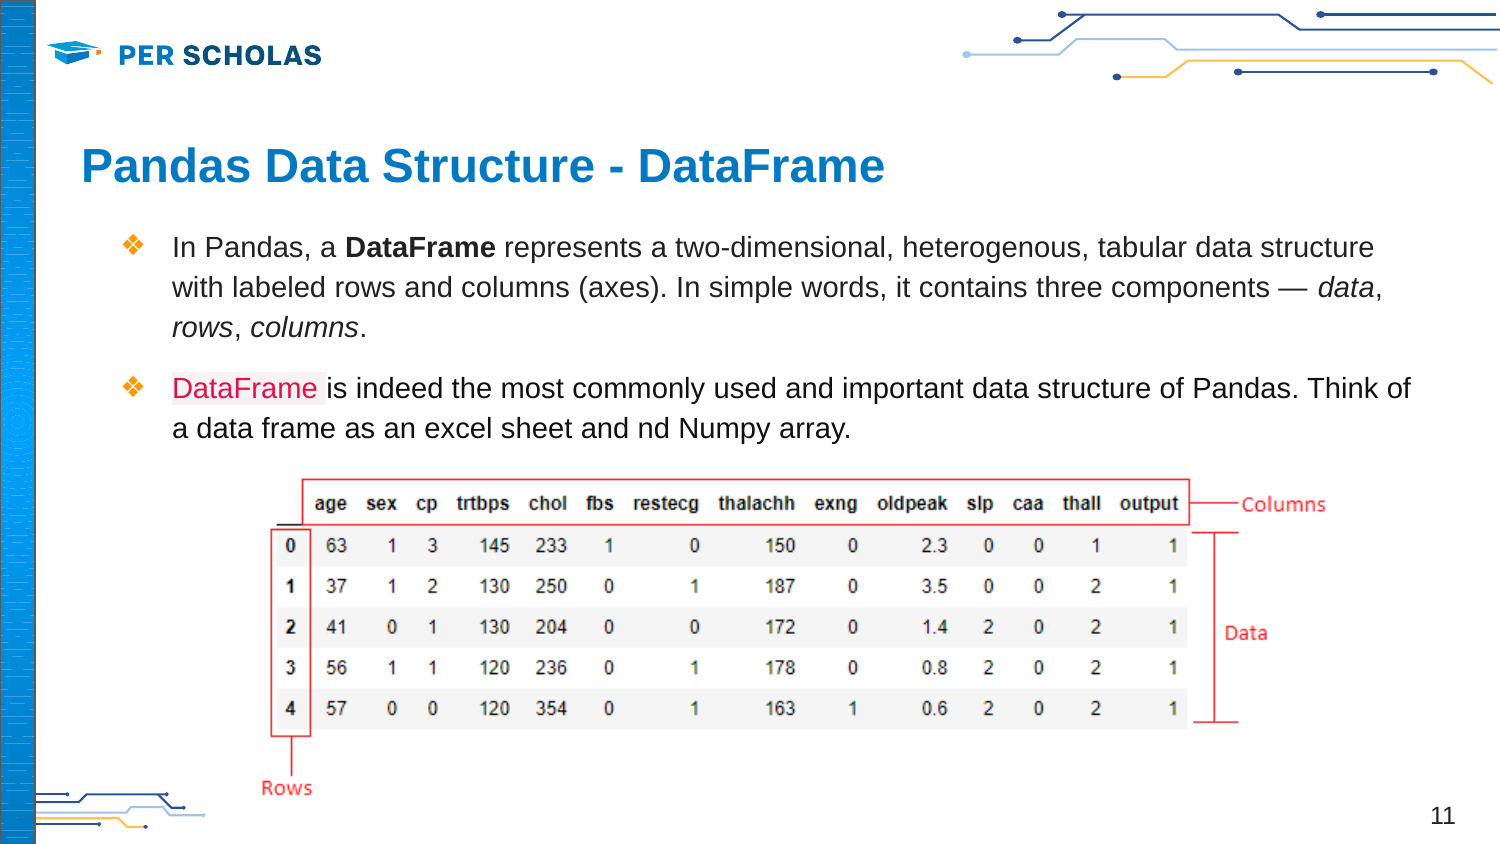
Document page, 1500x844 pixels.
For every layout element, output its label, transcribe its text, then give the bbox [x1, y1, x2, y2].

picture [252, 446, 1342, 814]
picture [36, 17, 339, 83]
list In Pandas, a DataFrame represents a two-dimensional, heterogenous, tabular data structure with labeled rows and columns (axes). In simple words, it contains three components ― data, rows, columns. DataFrame is indeed the most commonly used and important data structure of Pandas. Think of a data frame as an excel sheet and nd Numpy array. [85, 211, 1429, 769]
title Pandas Data Structure - DataFrame [69, 119, 1402, 207]
slide_number ‹#› [1395, 768, 1491, 836]
